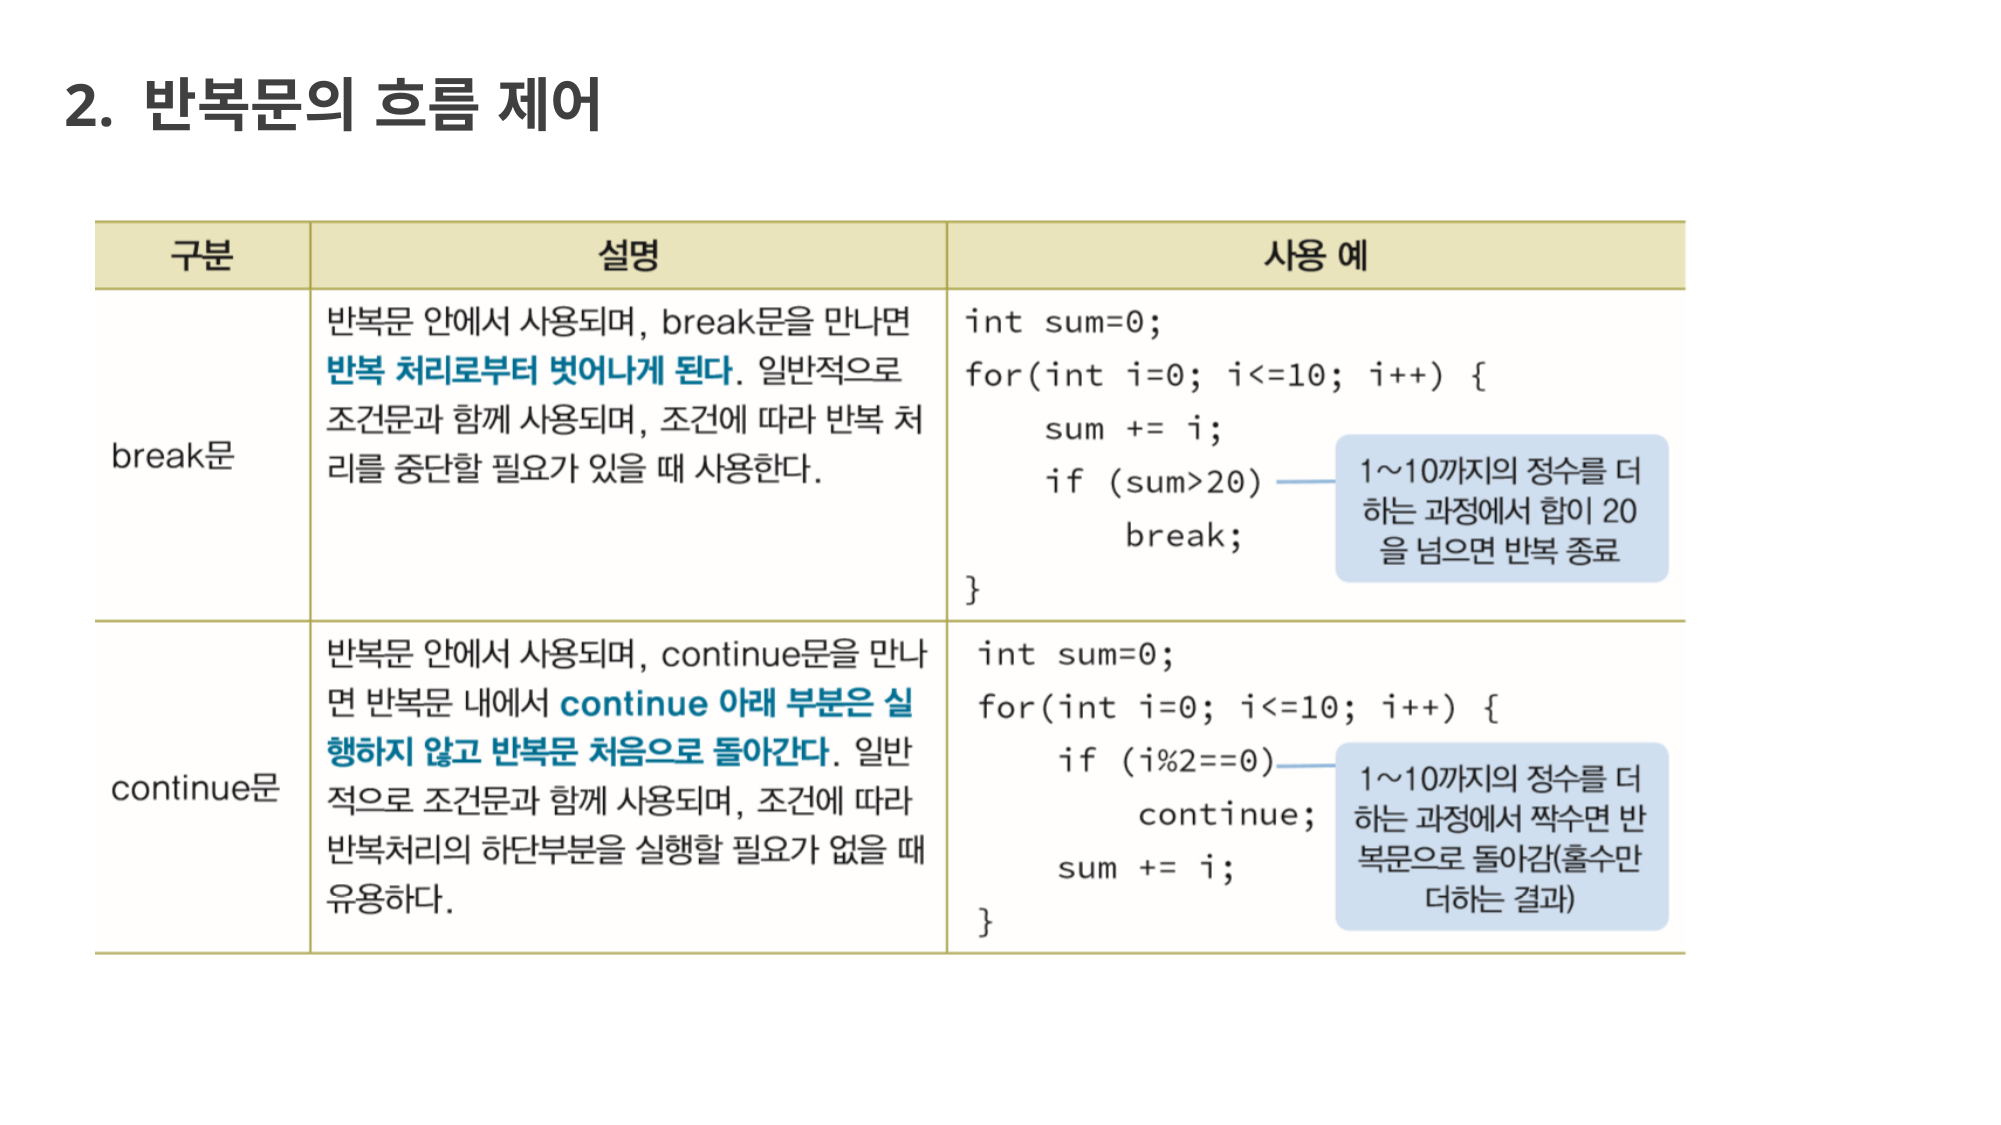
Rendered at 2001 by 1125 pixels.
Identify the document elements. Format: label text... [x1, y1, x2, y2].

text_box 2. 반복문의 흐름 제어 [64, 67, 1306, 139]
picture [95, 219, 1687, 955]
